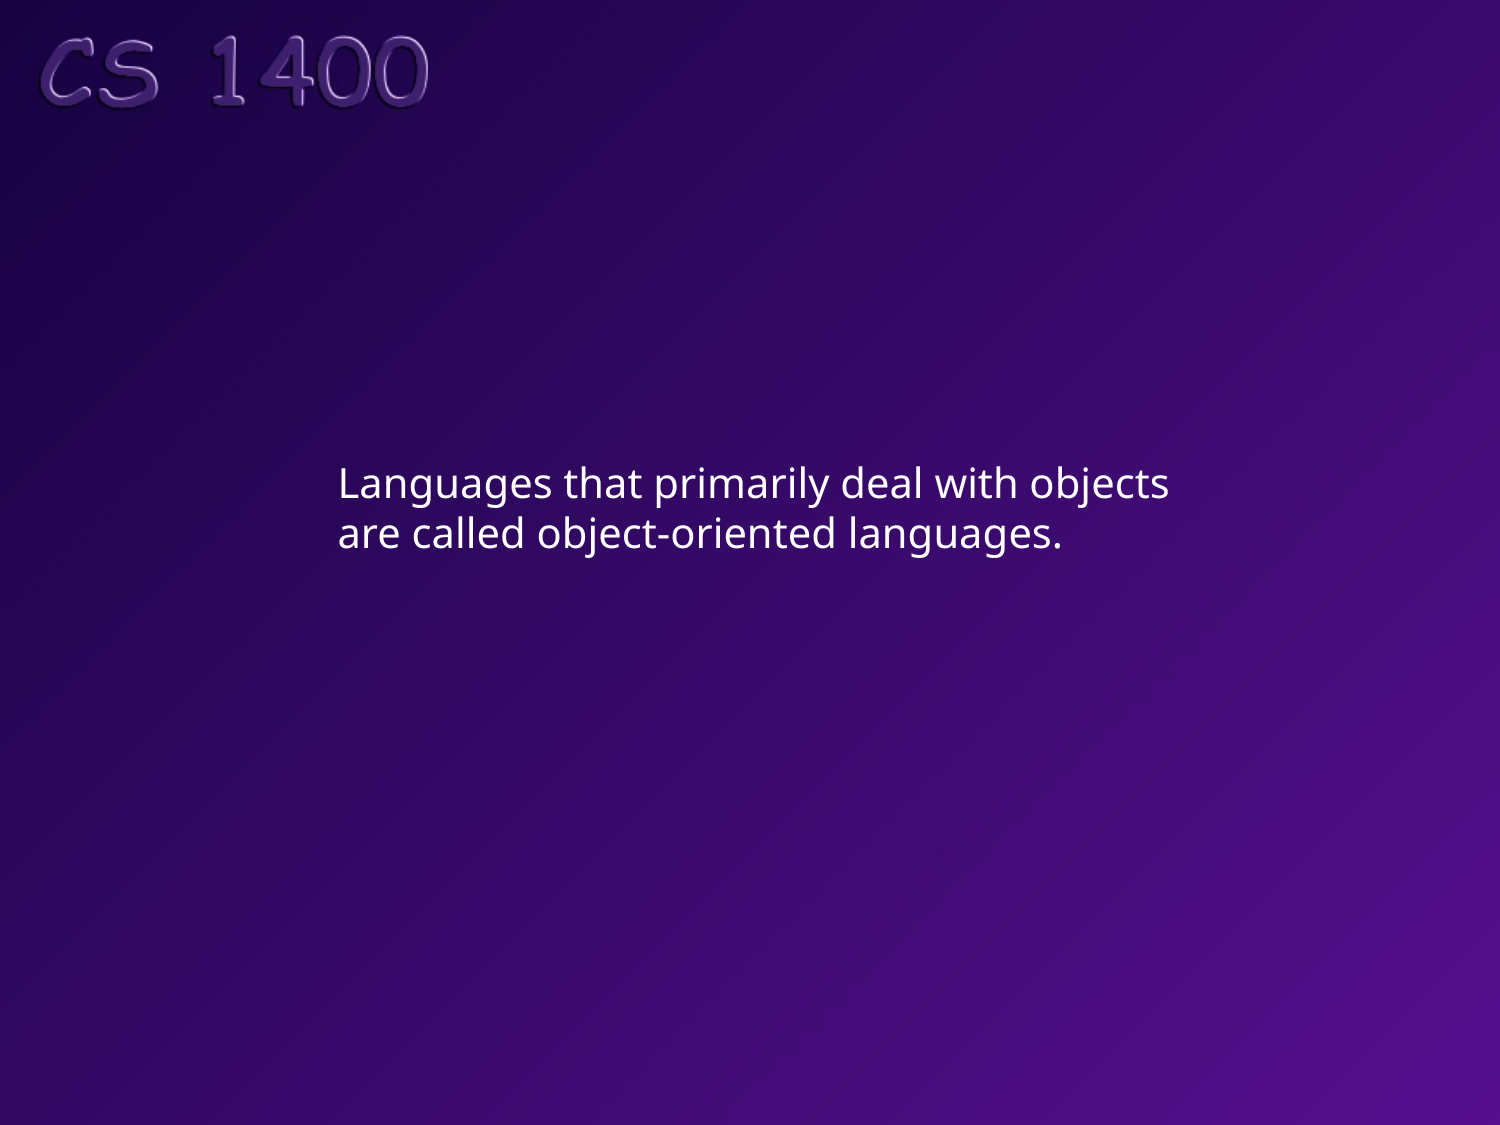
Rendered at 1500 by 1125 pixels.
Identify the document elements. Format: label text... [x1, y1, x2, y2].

picture [0, 0, 1500, 1125]
text_box Languages that primarily deal with objects are called object-oriented languages. [322, 449, 1186, 565]
